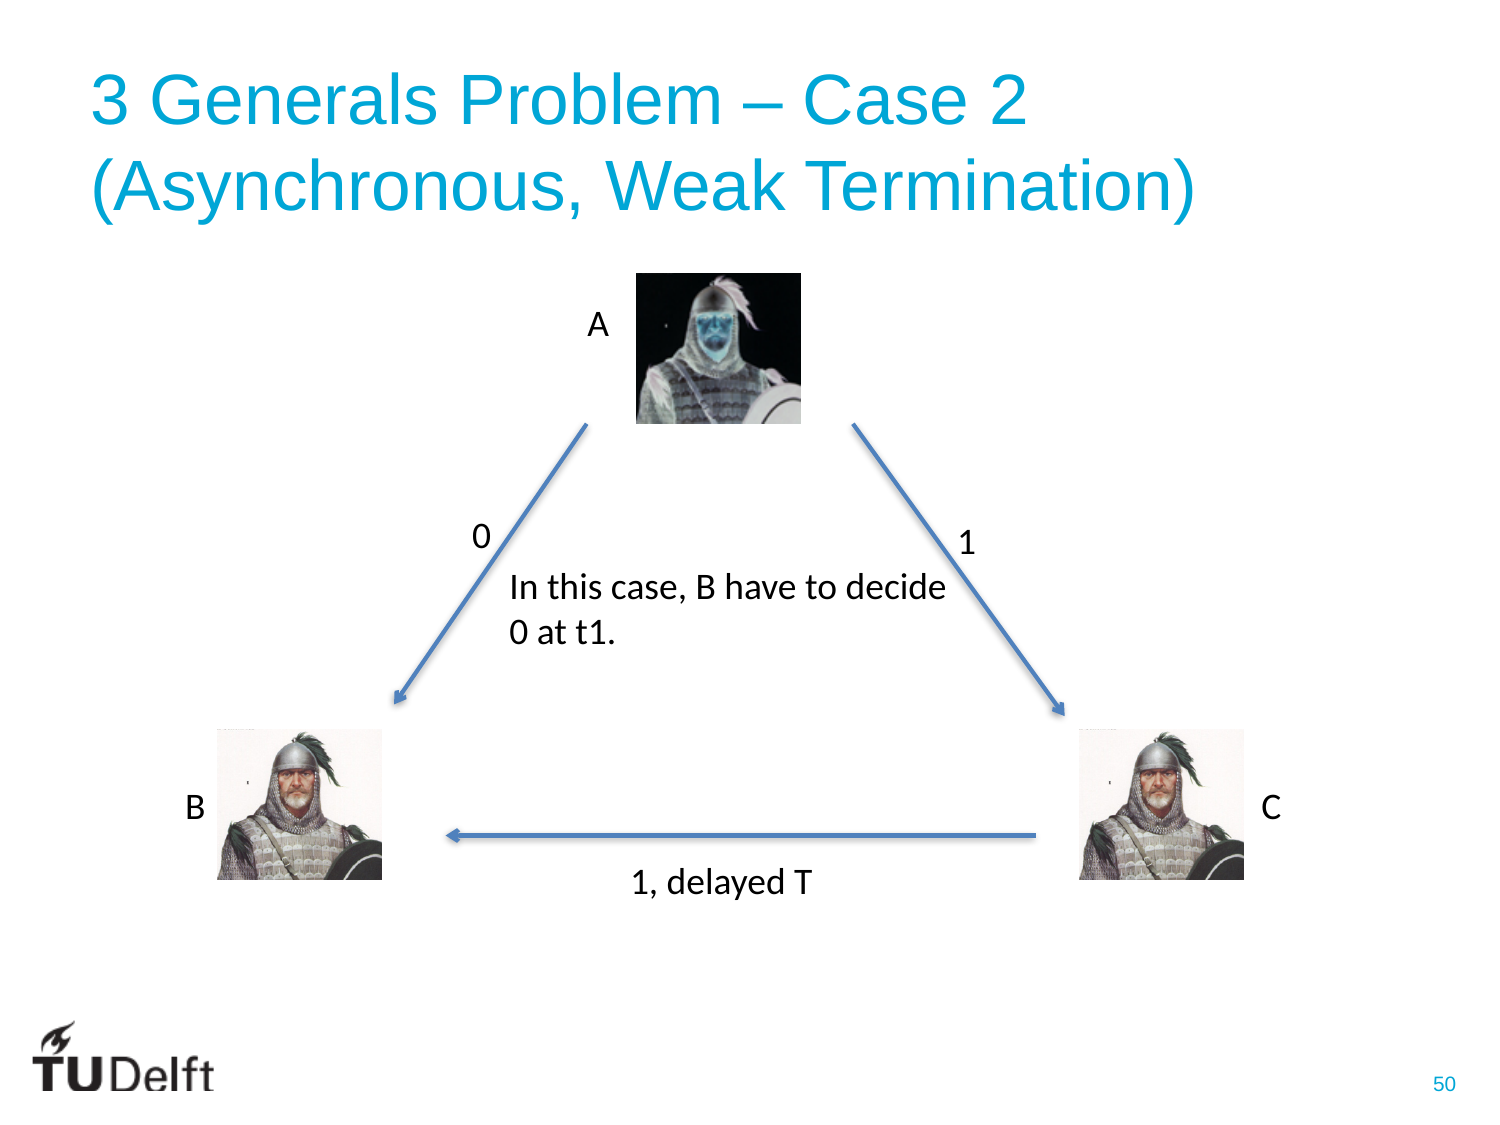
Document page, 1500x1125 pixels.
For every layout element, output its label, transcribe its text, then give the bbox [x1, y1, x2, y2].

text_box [852, 423, 1065, 717]
title 3 Generals Problem – Case 2 (Asynchronous, Weak Termination) [75, 45, 1447, 233]
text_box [393, 423, 587, 705]
picture [1079, 729, 1244, 880]
text_box A [572, 291, 630, 351]
text_box In this case, B have to decide 0 at t1. [593, 554, 847, 660]
text_box C [1248, 774, 1343, 834]
picture [217, 729, 382, 880]
picture [636, 273, 801, 425]
text_box 1, delayed T [615, 849, 867, 910]
text_box B [170, 774, 212, 835]
